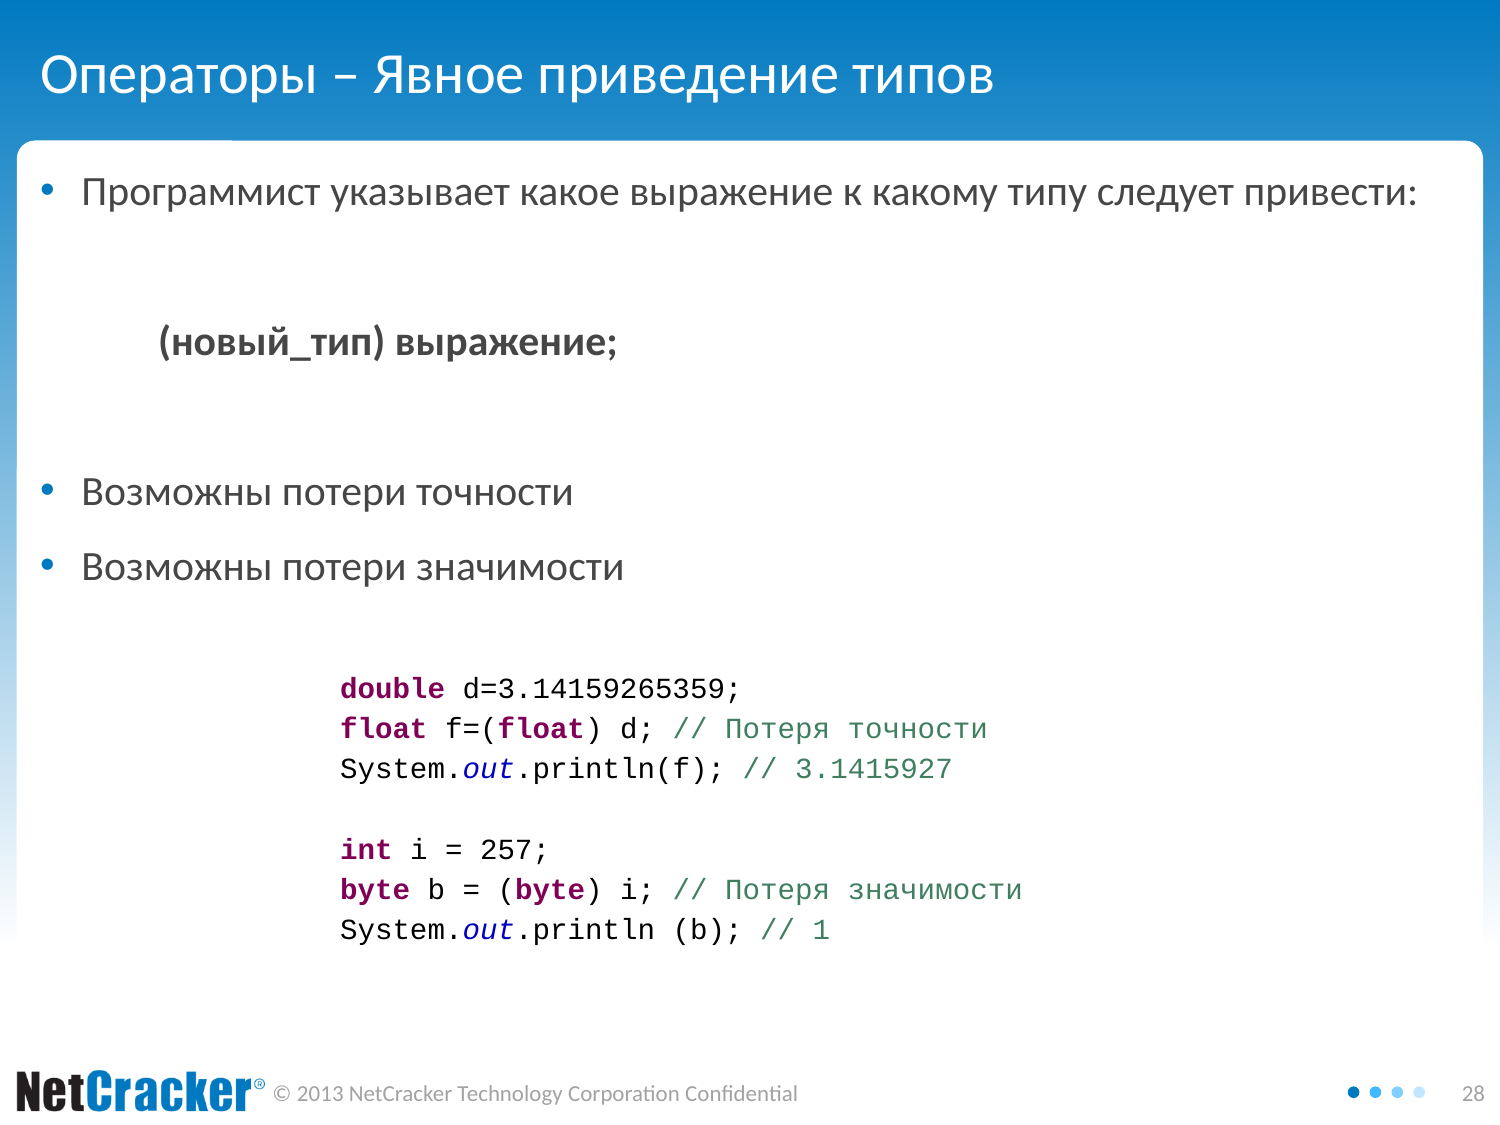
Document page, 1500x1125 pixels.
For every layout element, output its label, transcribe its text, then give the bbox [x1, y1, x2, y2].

title Операторы – Явное приведение типов [16, 0, 1483, 141]
picture [5, 1062, 272, 1122]
list Программист указывает какое выражение к какому типу следует привести: (новый_тип) выражение; Возможны потери точности Возможны потери значимости double d=3.14159265359; float f=(float) d; // Потеря точности System.out.println(f); // 3.1415927 int i = 257; byte b = (byte) i; // Потеря значимости System.out.println (b); // 1 [16, 140, 1482, 1043]
